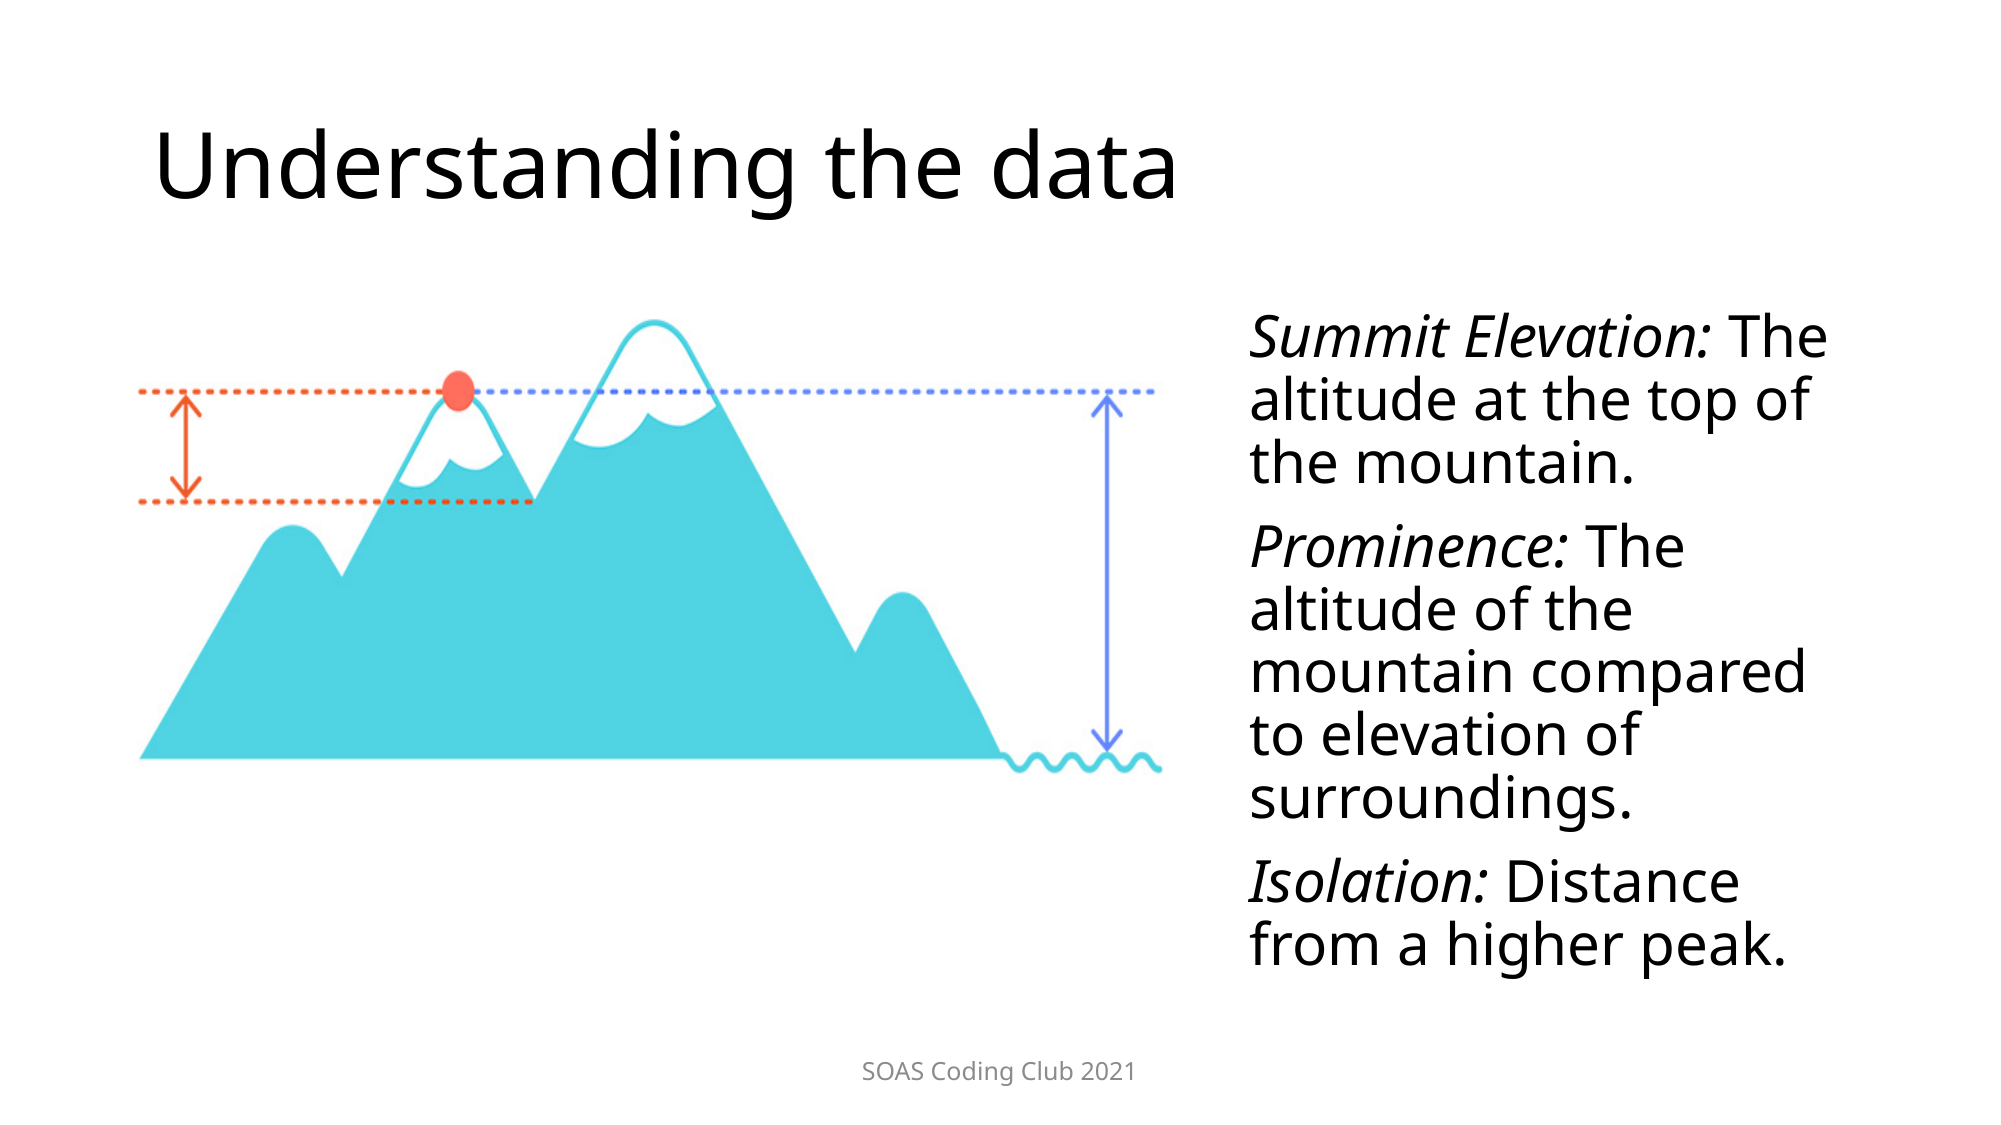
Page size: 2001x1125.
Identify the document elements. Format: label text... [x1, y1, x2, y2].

title Understanding the data [137, 59, 1863, 278]
picture [137, 318, 1164, 775]
list Summit Elevation: The altitude at the top of the mountain. Prominence: The altitude of the mountain compared to elevation of surroundings. Isolation: Distance from a higher peak. [1234, 299, 1863, 1014]
footer SOAS Coding Club 2021 [662, 1042, 1338, 1103]
